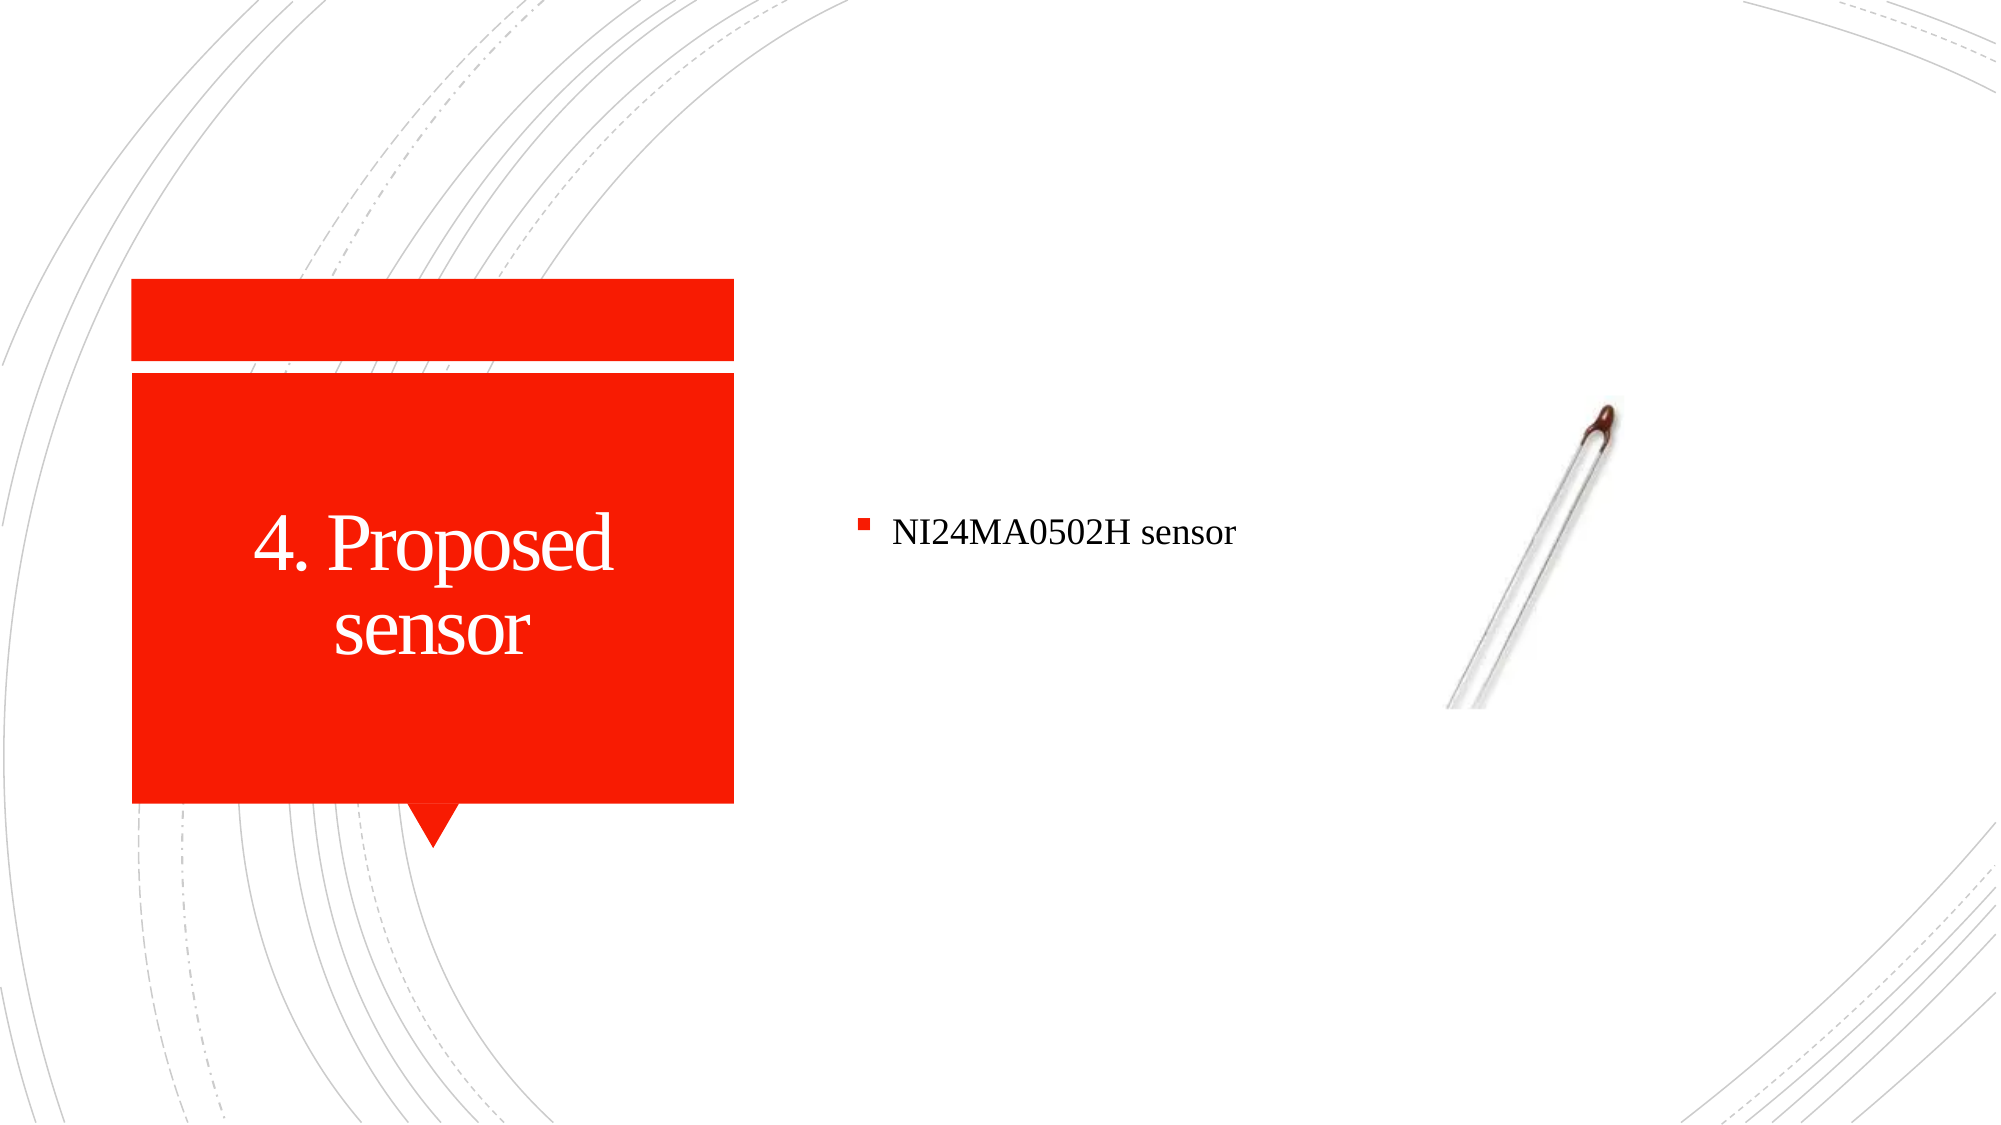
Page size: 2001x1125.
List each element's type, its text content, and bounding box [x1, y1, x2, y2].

list NI24MA0502H sensor [839, 131, 1871, 993]
picture [1344, 377, 1687, 747]
title 4. Proposed sensor [145, 385, 720, 789]
